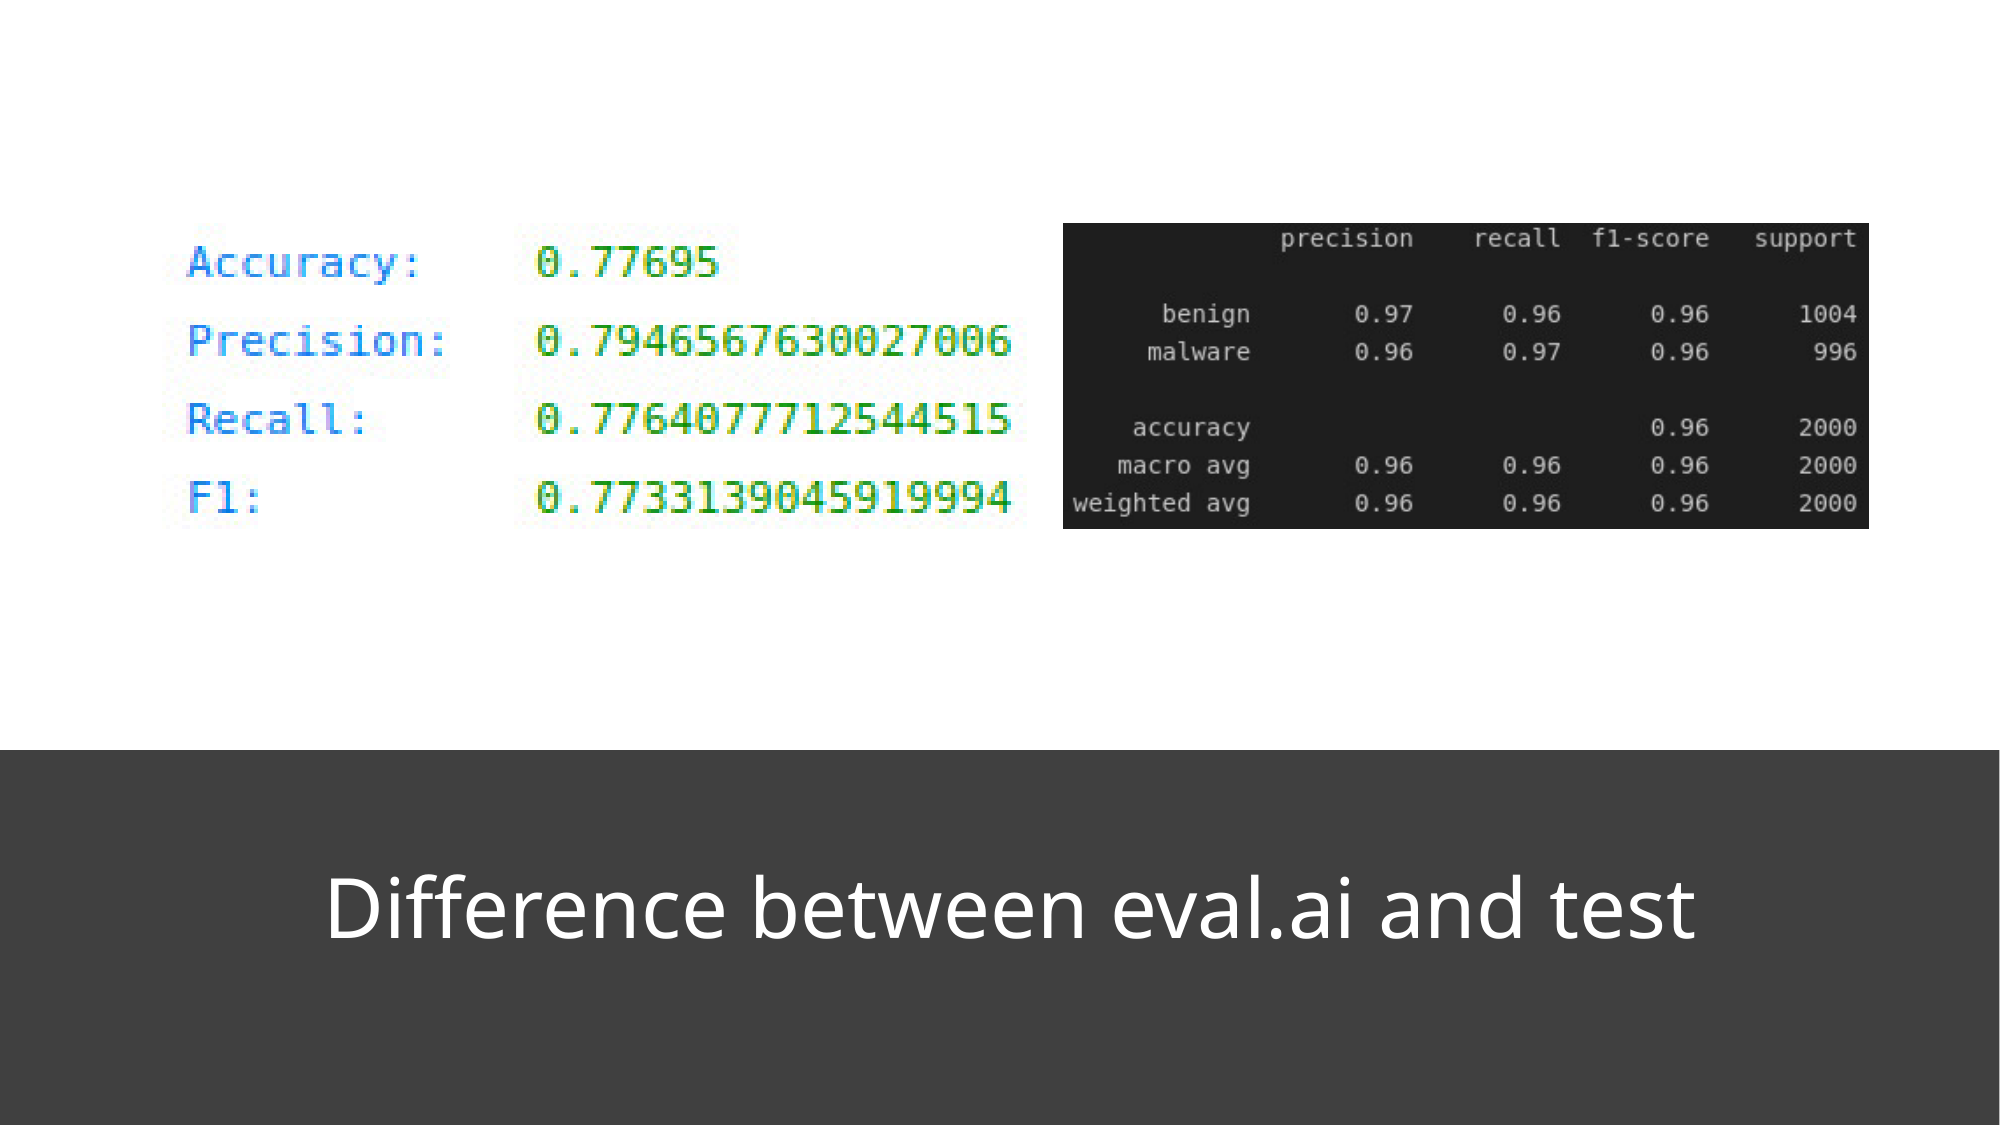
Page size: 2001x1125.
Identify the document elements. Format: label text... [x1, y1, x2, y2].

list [130, 223, 1052, 529]
title Difference between eval.ai and test [145, 802, 1876, 1020]
picture [1063, 223, 1869, 529]
text_box [0, 749, 2000, 1125]
